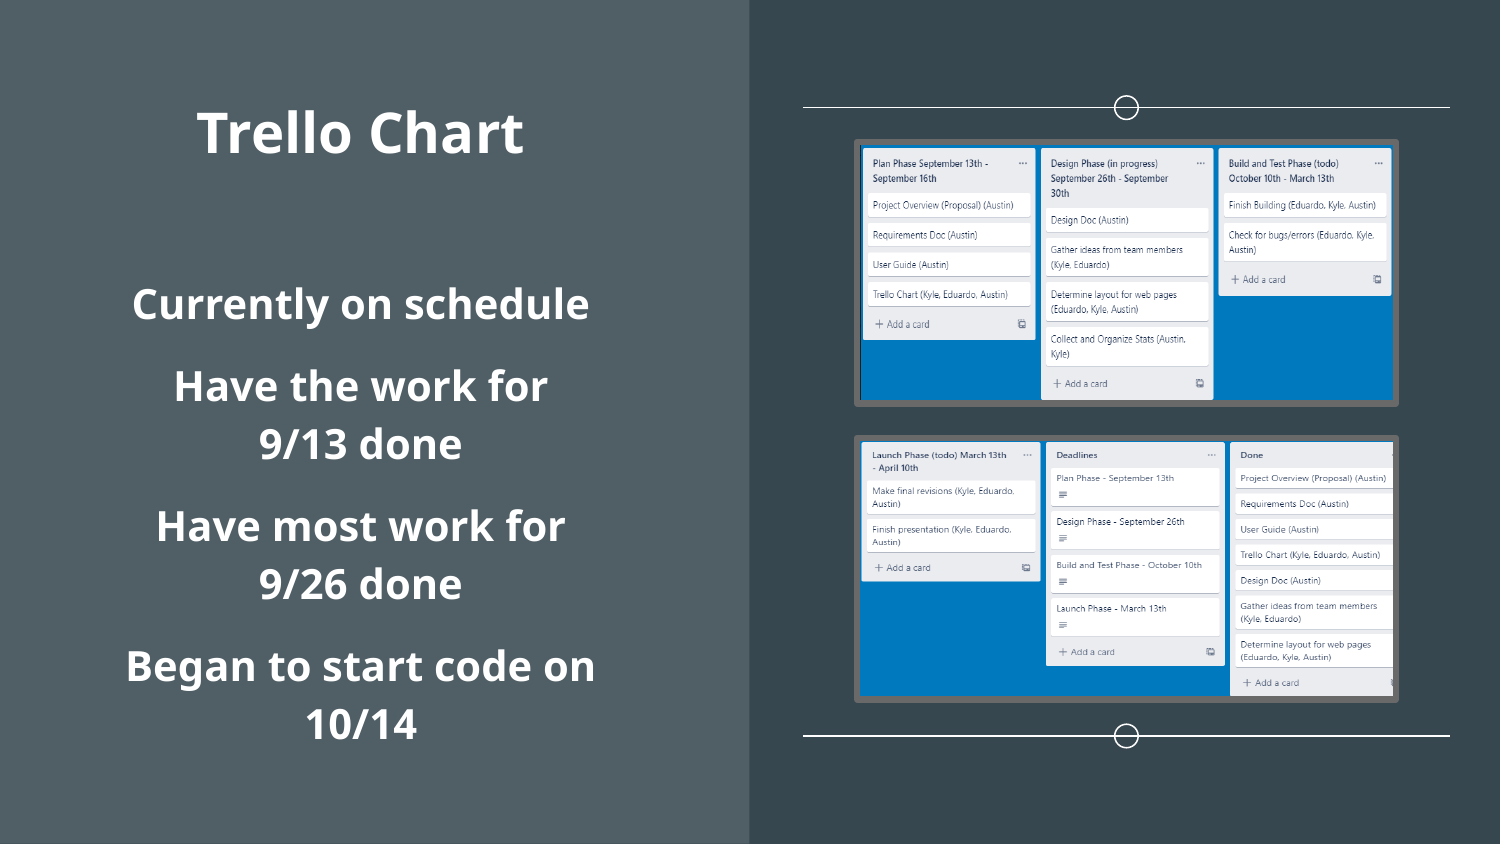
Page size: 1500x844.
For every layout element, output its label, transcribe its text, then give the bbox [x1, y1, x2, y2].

title Trello Chart [51, 56, 671, 206]
picture [859, 144, 1393, 401]
text_box Currently on schedule Have the work for 9/13 done Have most work for 9/26 done Began to start code on 10/14 [109, 255, 613, 763]
picture [859, 440, 1393, 697]
